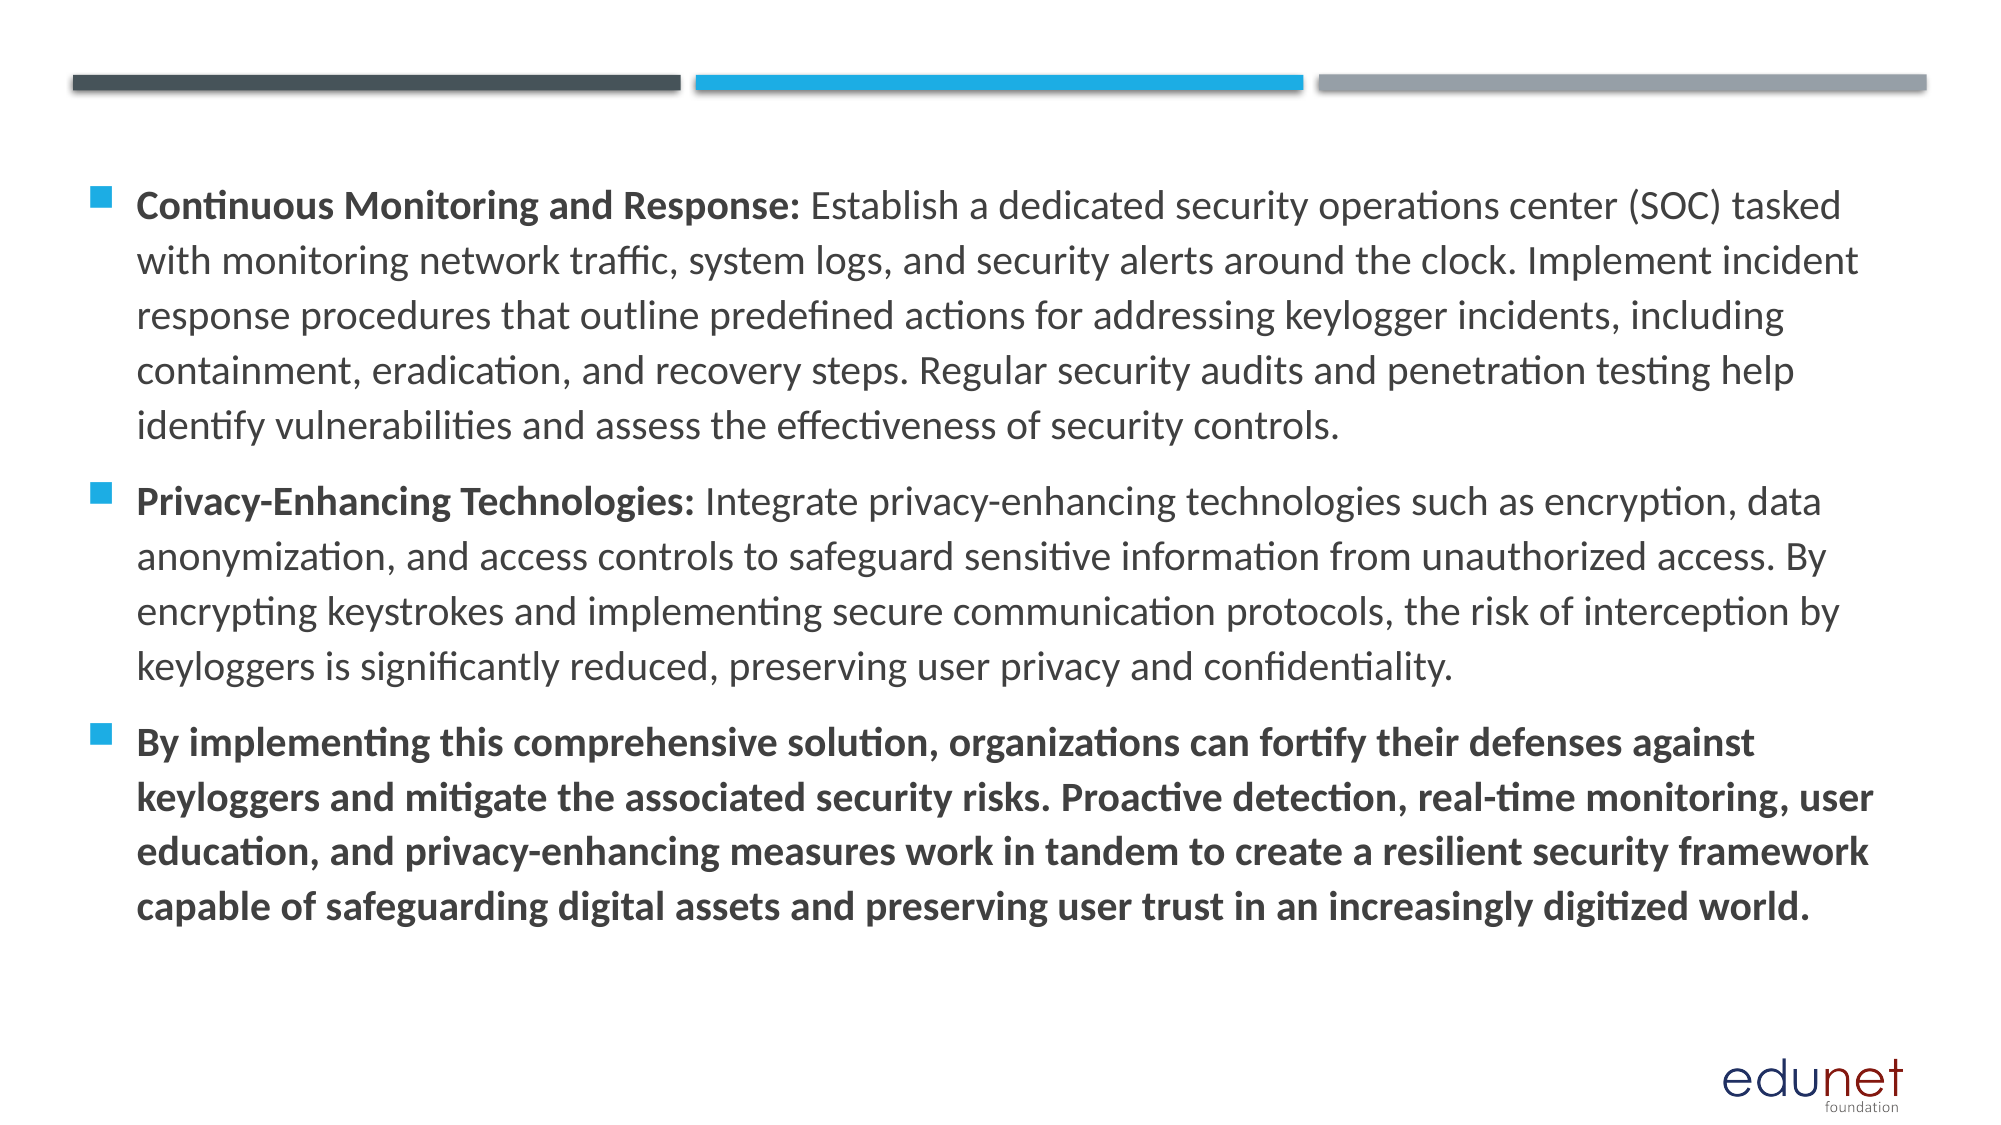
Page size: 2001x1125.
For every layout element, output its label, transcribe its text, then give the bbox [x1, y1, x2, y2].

list Continuous Monitoring and Response: Establish a dedicated security operations center (SOC) tasked with monitoring network traffic, system logs, and security alerts around the clock. Implement incident response procedures that outline predefined actions for addressing keylogger incidents, including containment, eradication, and recovery steps. Regular security audits and penetration testing help identify vulnerabilities and assess the effectiveness of security controls. Privacy-Enhancing Technologies: Integrate privacy-enhancing technologies such as encryption, data anonymization, and access controls to safeguard sensitive information from unauthorized access. By encrypting keystrokes and implementing secure communication protocols, the risk of interception by keyloggers is significantly reduced, preserving user privacy and confidentiality. By implementing this comprehensive solution, organizations can fortify their defenses against keyloggers and mitigate the associated security risks. Proactive detection, real-time monitoring, user education, and privacy-enhancing measures work in tandem to create a resilient security framework capable of safeguarding digital assets and preserving user trust in an increasingly digitized world. [71, 148, 1921, 954]
picture [1719, 1056, 1905, 1116]
